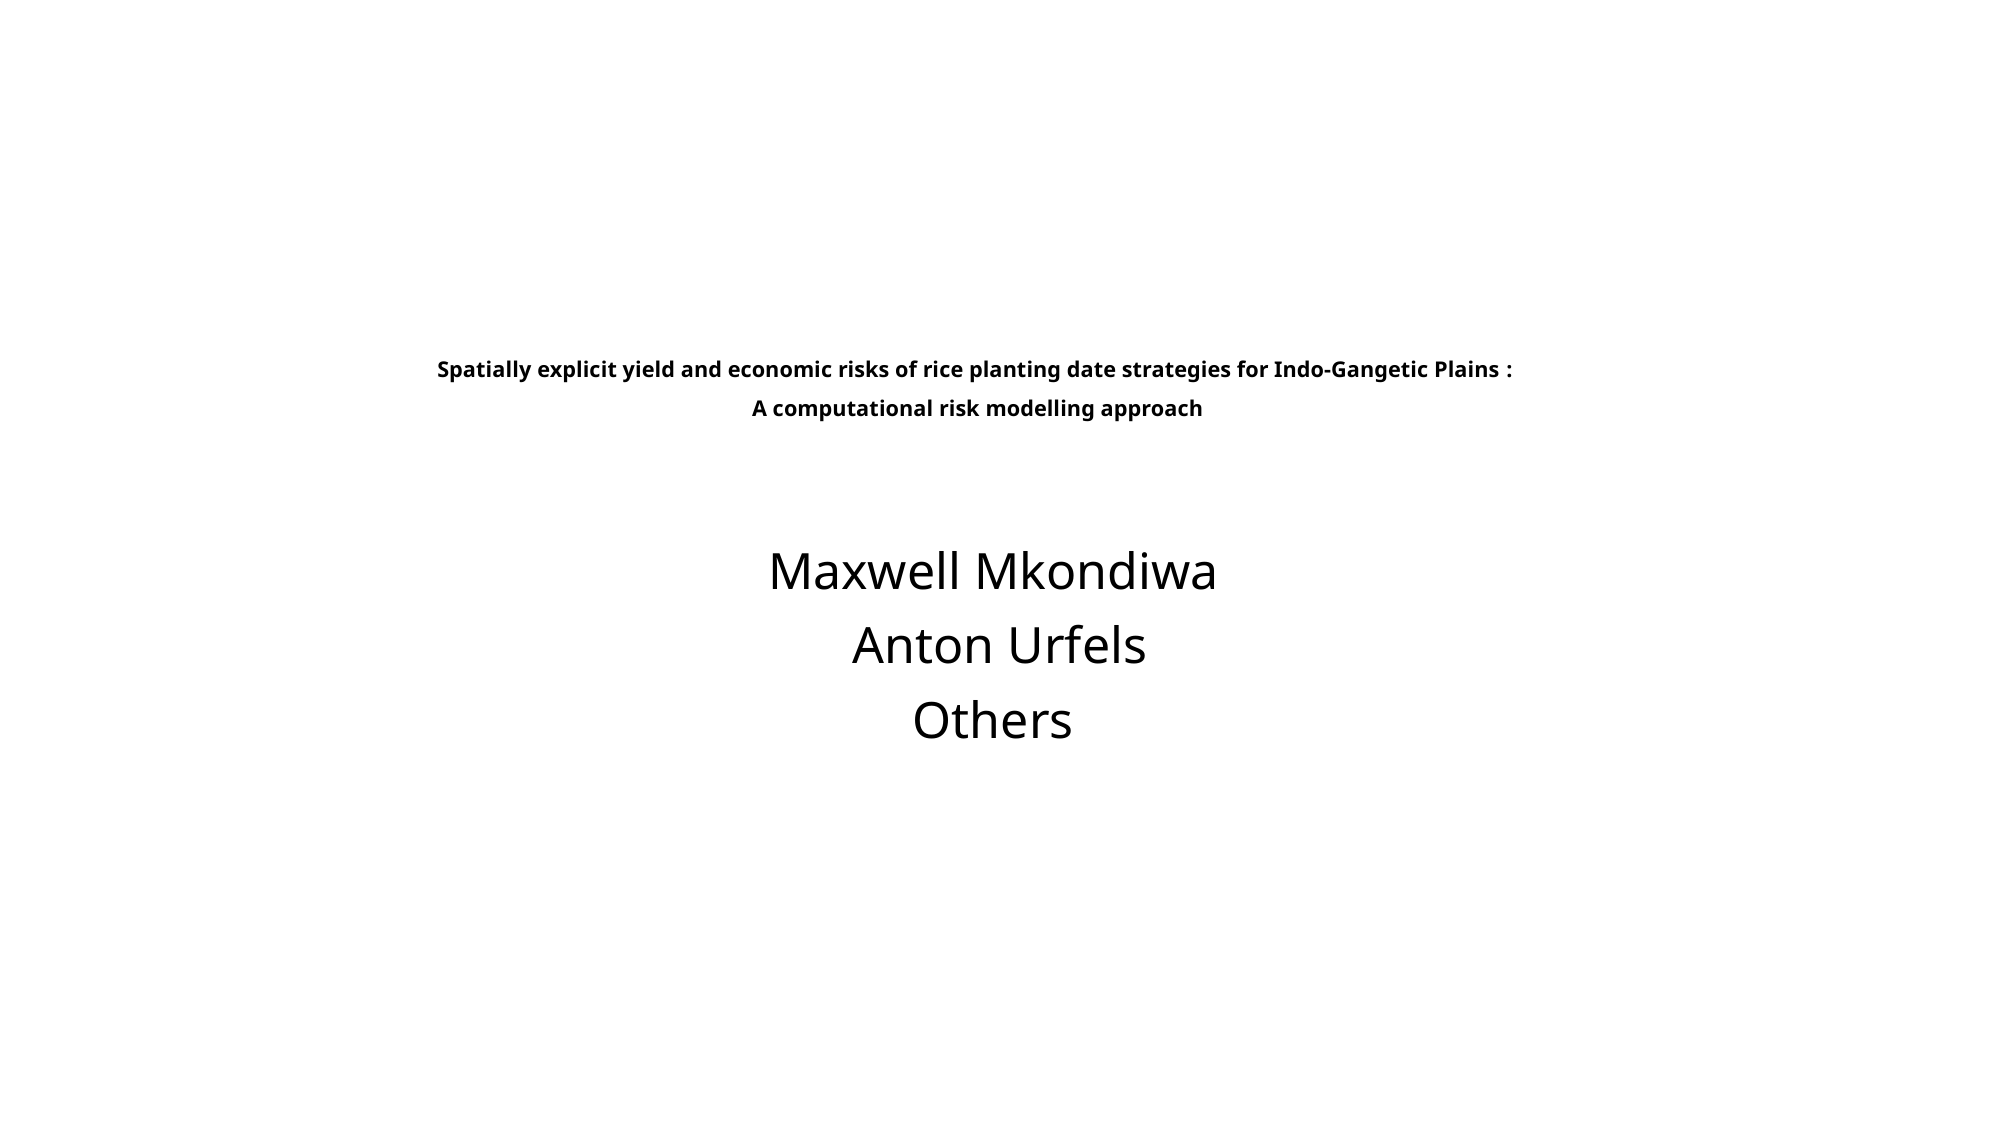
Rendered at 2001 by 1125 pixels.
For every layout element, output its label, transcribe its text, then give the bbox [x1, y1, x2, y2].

title Spatially explicit yield and economic risks of rice planting date strategies for Indo-Gangetic Plains : A computational risk modelling approach [50, 55, 1905, 429]
subtitle Maxwell Mkondiwa Anton Urfels Others [249, 538, 1750, 811]
